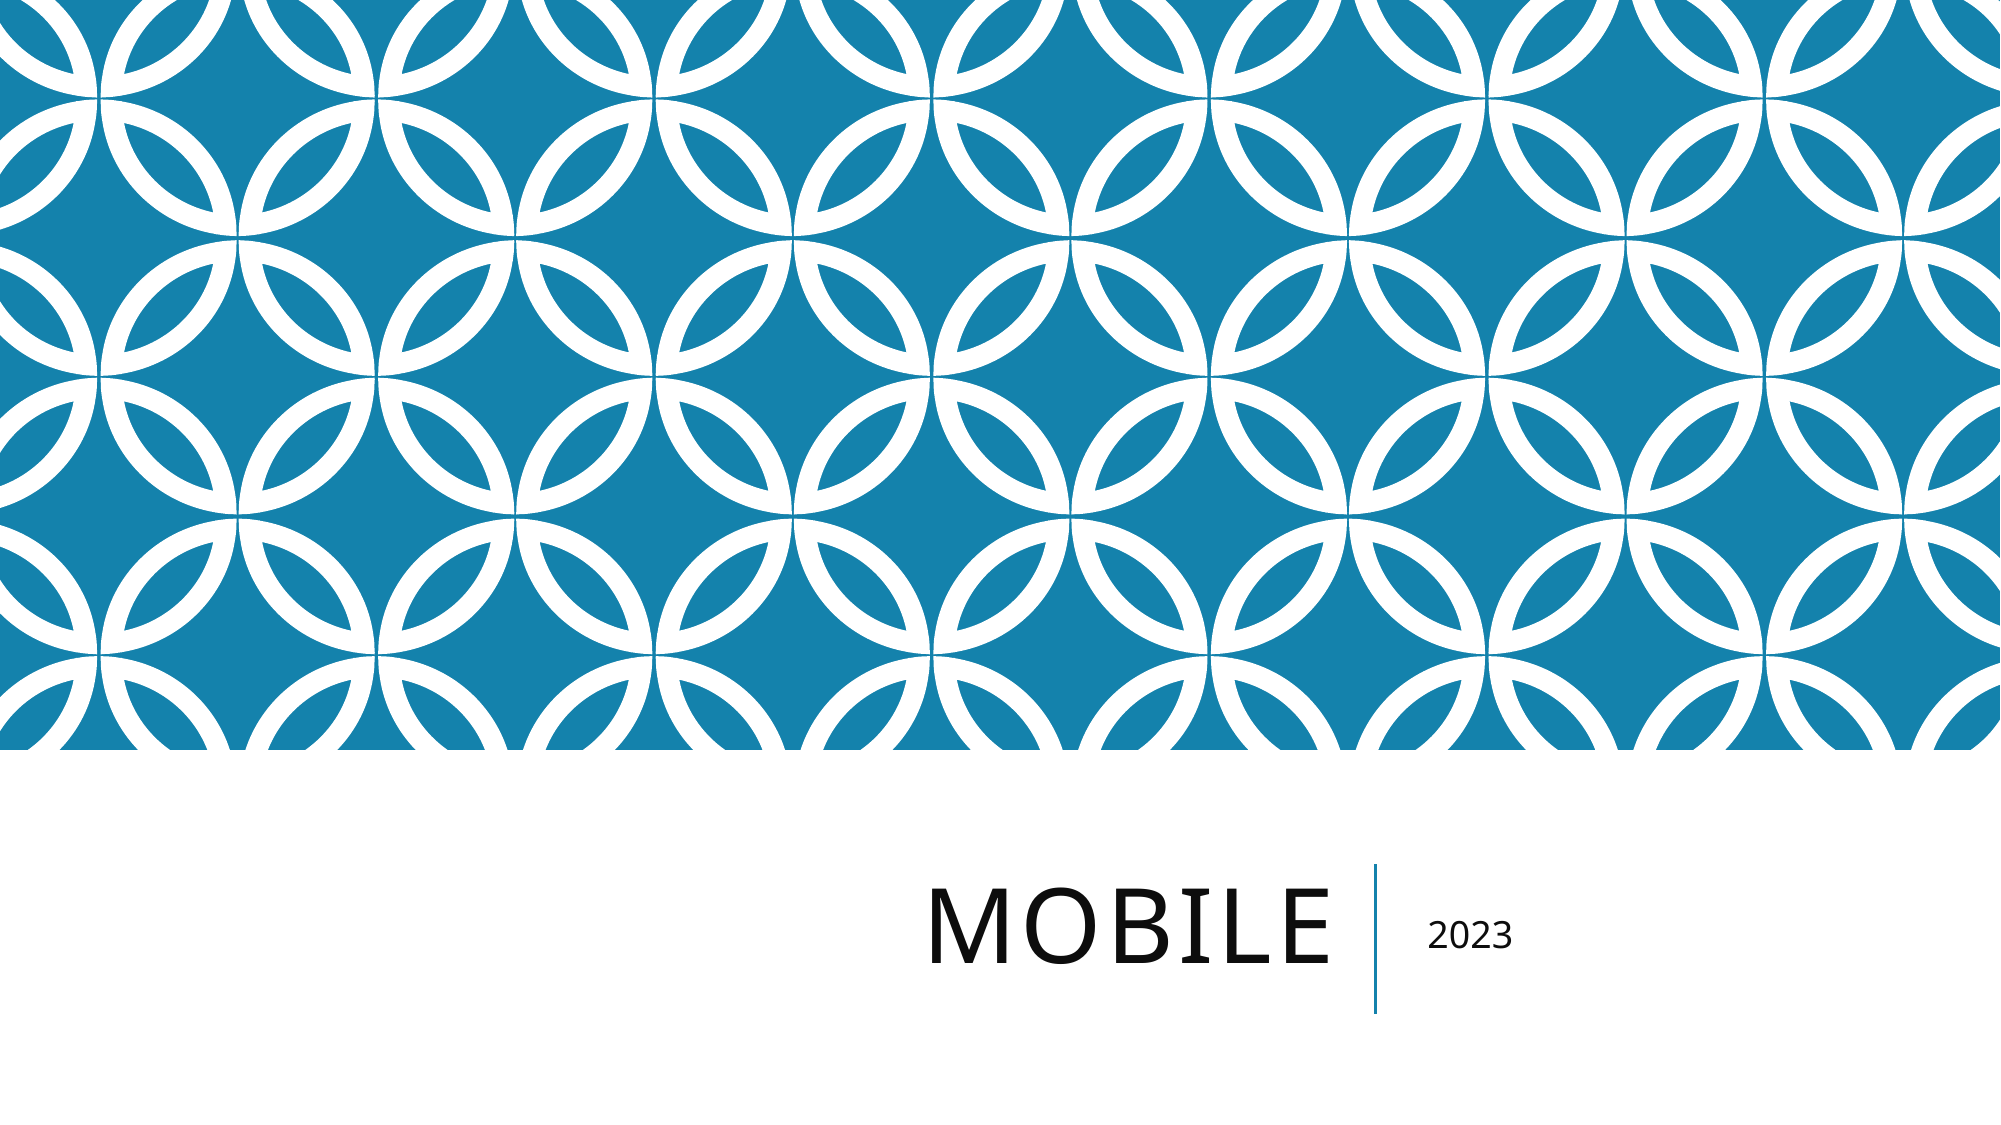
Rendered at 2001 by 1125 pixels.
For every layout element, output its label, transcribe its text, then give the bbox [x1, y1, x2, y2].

title Mobile [75, 813, 1350, 1054]
subtitle 2023 [1412, 813, 1938, 1054]
